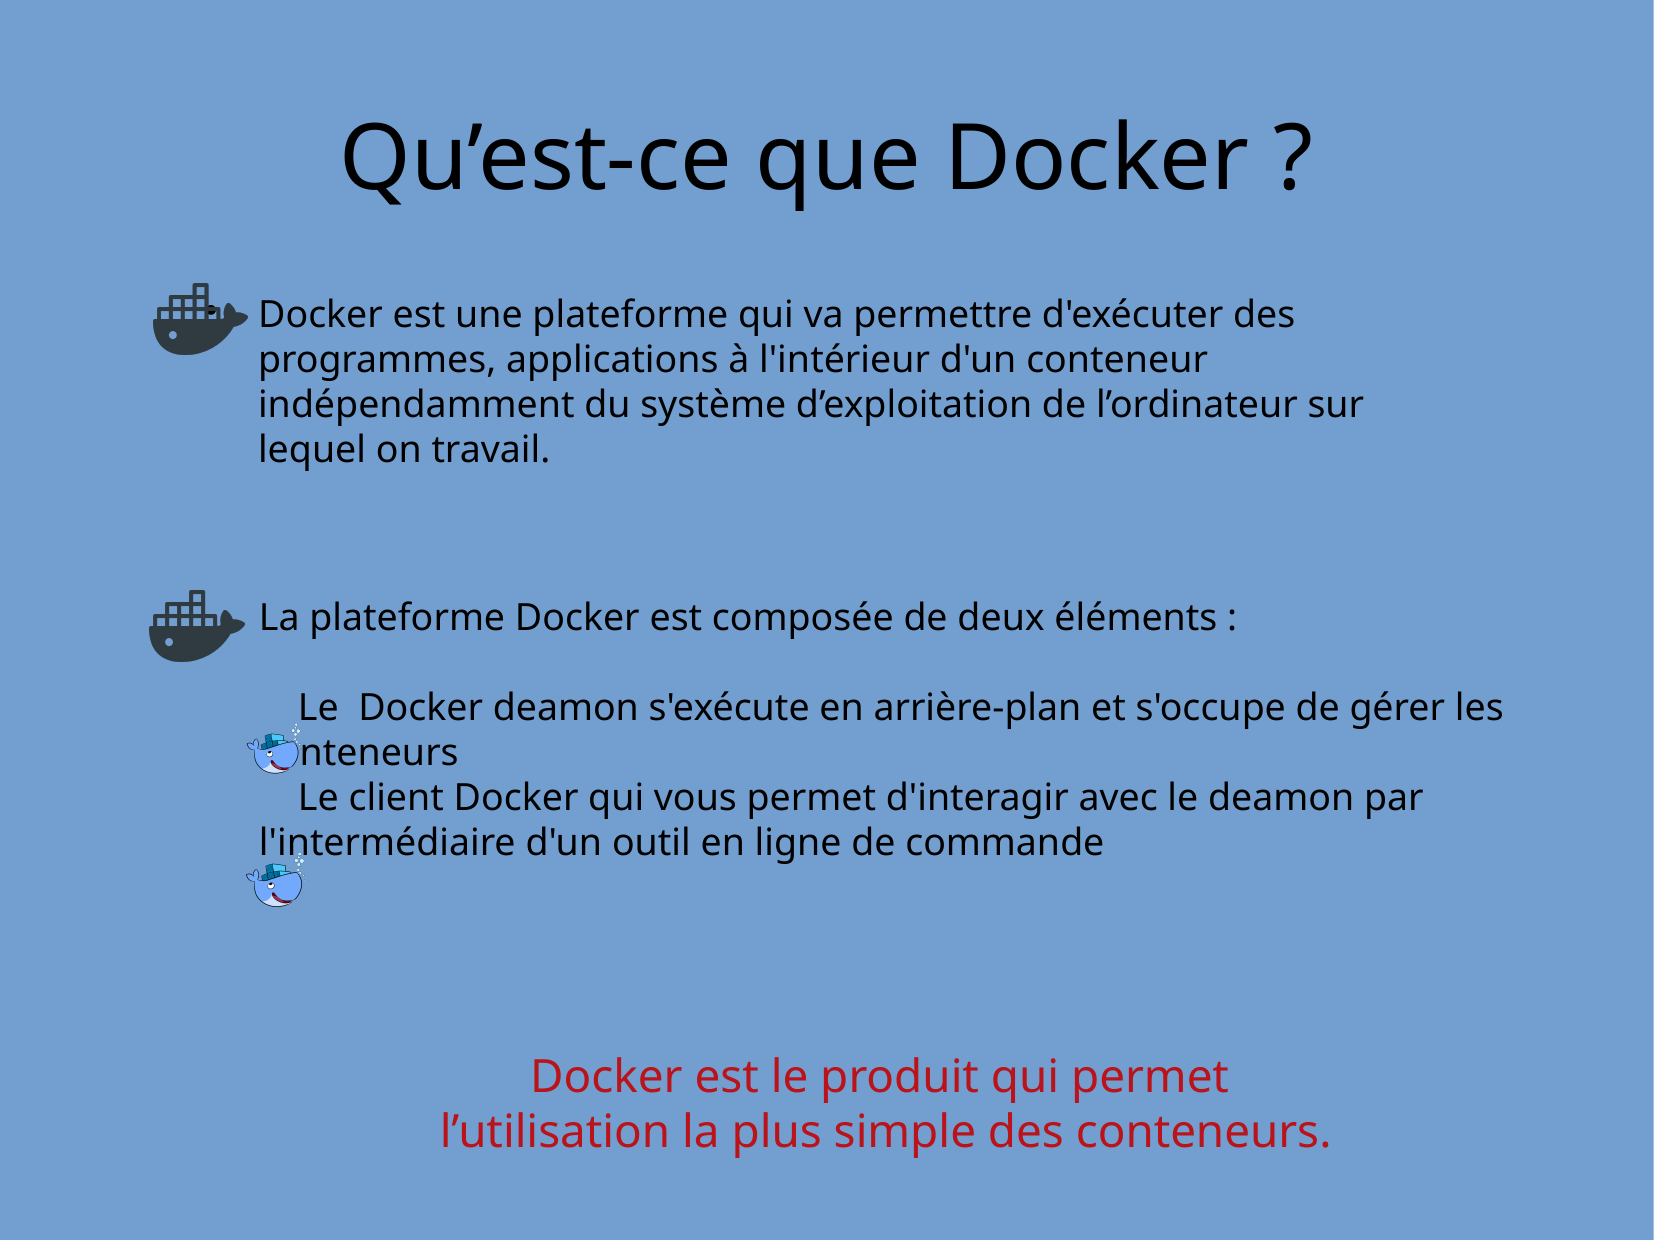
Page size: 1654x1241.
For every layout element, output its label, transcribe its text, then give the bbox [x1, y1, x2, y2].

text_box La plateforme Docker est composée de deux éléments : Le Docker deamon s'exécute en arrière-plan et s'occupe de gérer les conteneurs Le client Docker qui vous permet d'interagir avec le deamon par l'intermédiaire d'un outil en ligne de commande [244, 585, 1654, 993]
picture [153, 271, 249, 367]
text_box Docker est une plateforme qui va permettre d'exécuter des programmes, applications à l'intérieur d'un conteneur indépendamment du système d’exploitation de l’ordinateur sur lequel on travail. [187, 681, 1466, 1010]
picture [149, 578, 245, 674]
picture [243, 721, 304, 780]
picture [242, 850, 308, 914]
text_box Docker est le produit qui permet l’utilisation la plus simple des conteneurs. [366, 1039, 1394, 1214]
text_box Docker est une plateforme qui va permettre d'exécuter des programmes, applications à l'intérieur d'un conteneur indépendamment du système d’exploitation de l’ordinateur sur lequel on travail. [187, 290, 1466, 585]
text_box Qu’est-ce que Docker ? [82, 49, 1571, 257]
